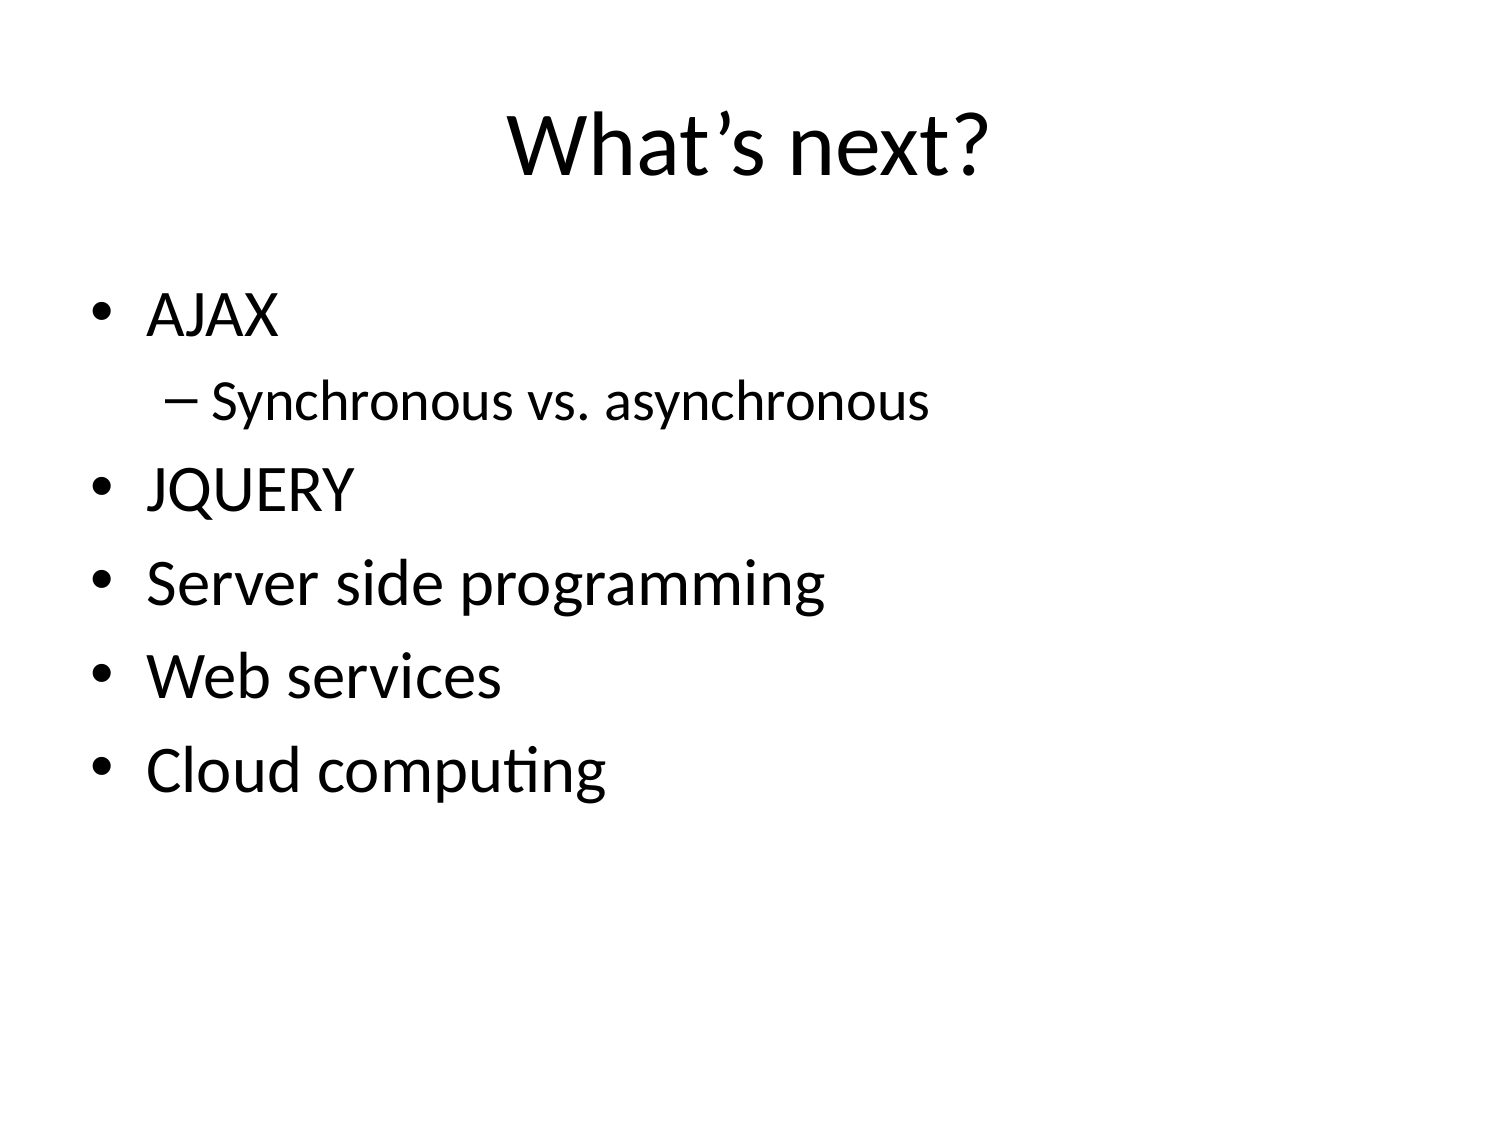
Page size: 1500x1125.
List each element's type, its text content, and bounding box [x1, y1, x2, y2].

list AJAX Synchronous vs. asynchronous JQUERY Server side programming Web services Cloud computing [75, 262, 1425, 1005]
title What’s next? [75, 45, 1425, 233]
